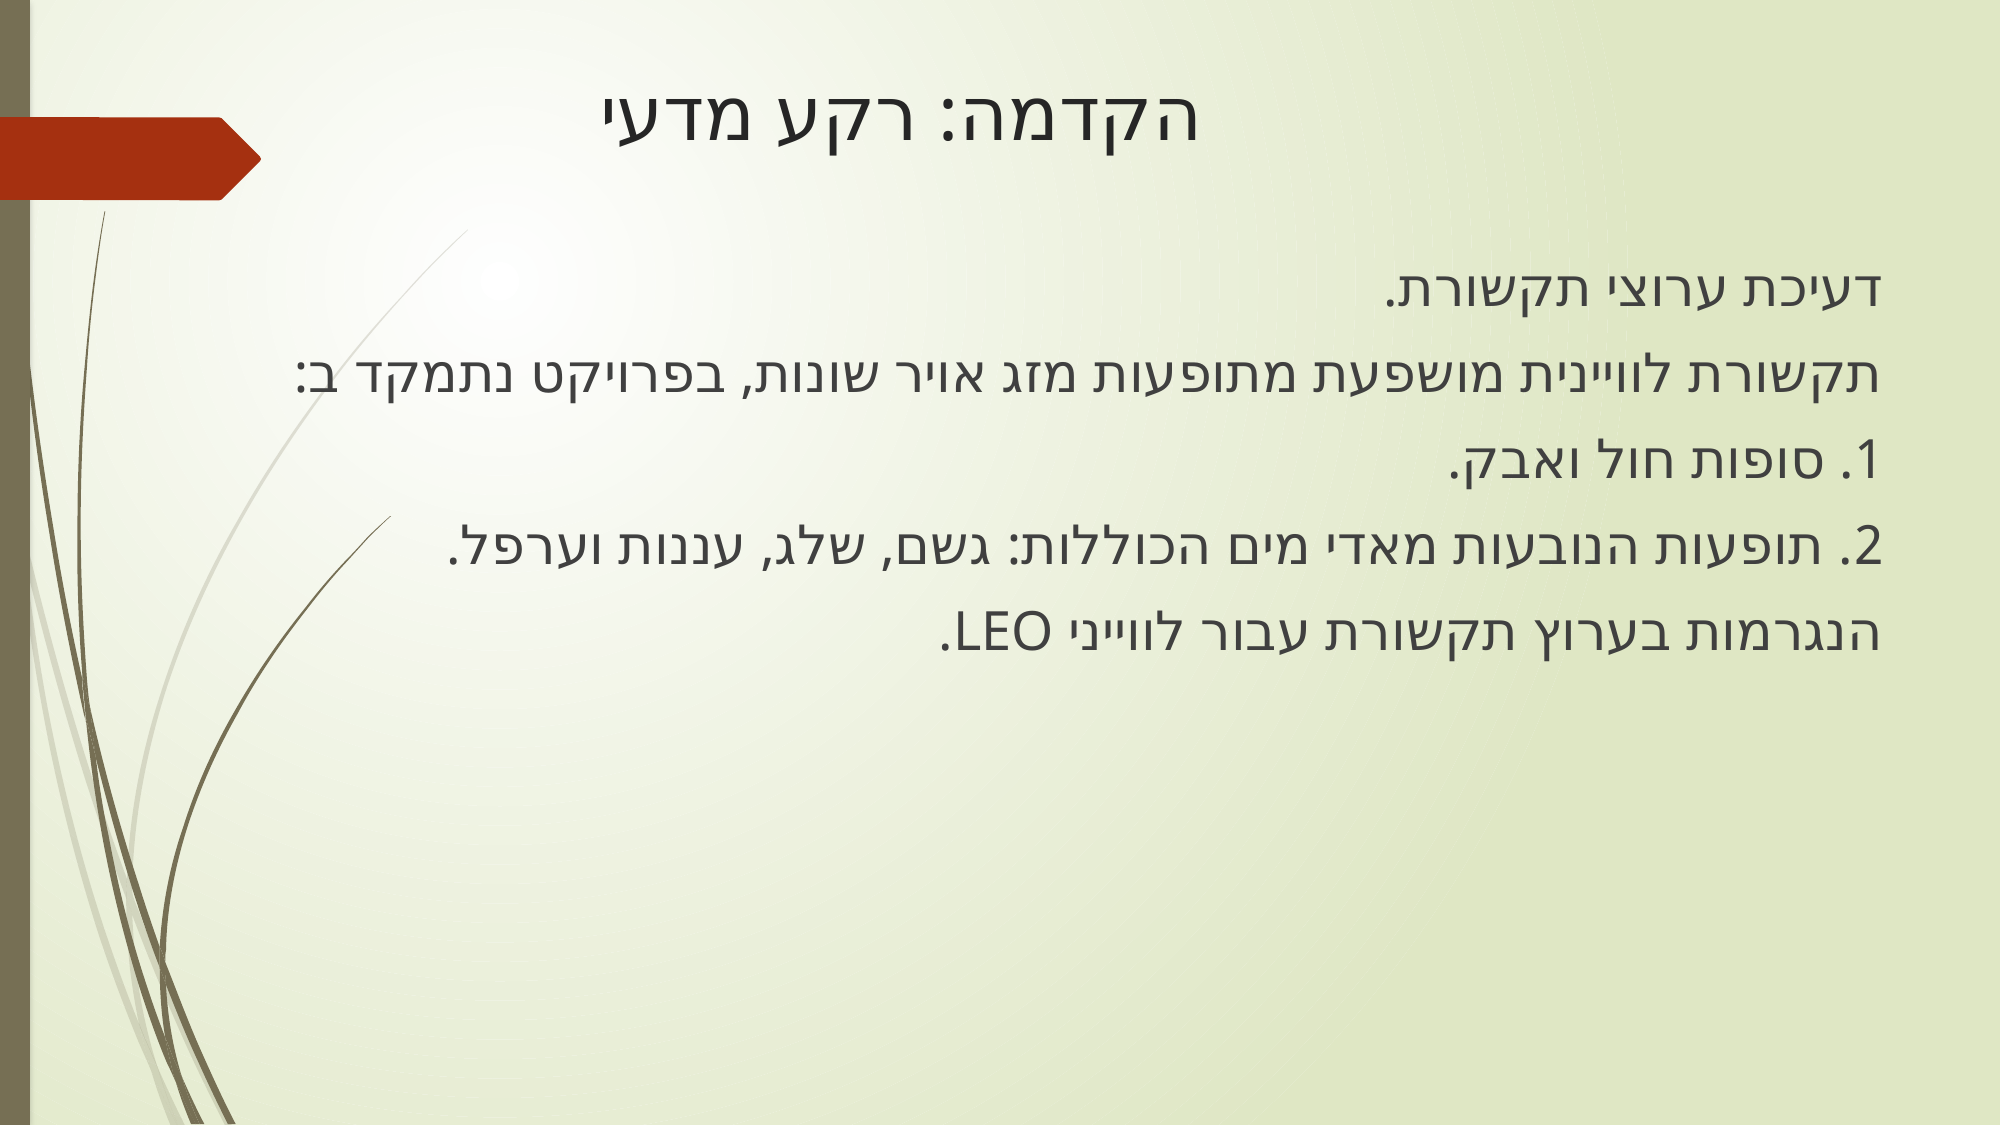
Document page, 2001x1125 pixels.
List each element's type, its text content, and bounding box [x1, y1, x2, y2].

list דעיכת ערוצי תקשורת. תקשורת לוויינית מושפעת מתופעות מזג אויר שונות, בפרויקט נתמקד ב: 1. סופות חול ואבק. 2. תופעות הנובעות מאדי מים הכוללות: גשם, שלג, עננות וערפל. הנגרמות בערוץ תקשורת עבור לווייני LEO. [230, 245, 1900, 1036]
title הקדמה: רקע מדעי [137, 58, 1863, 276]
